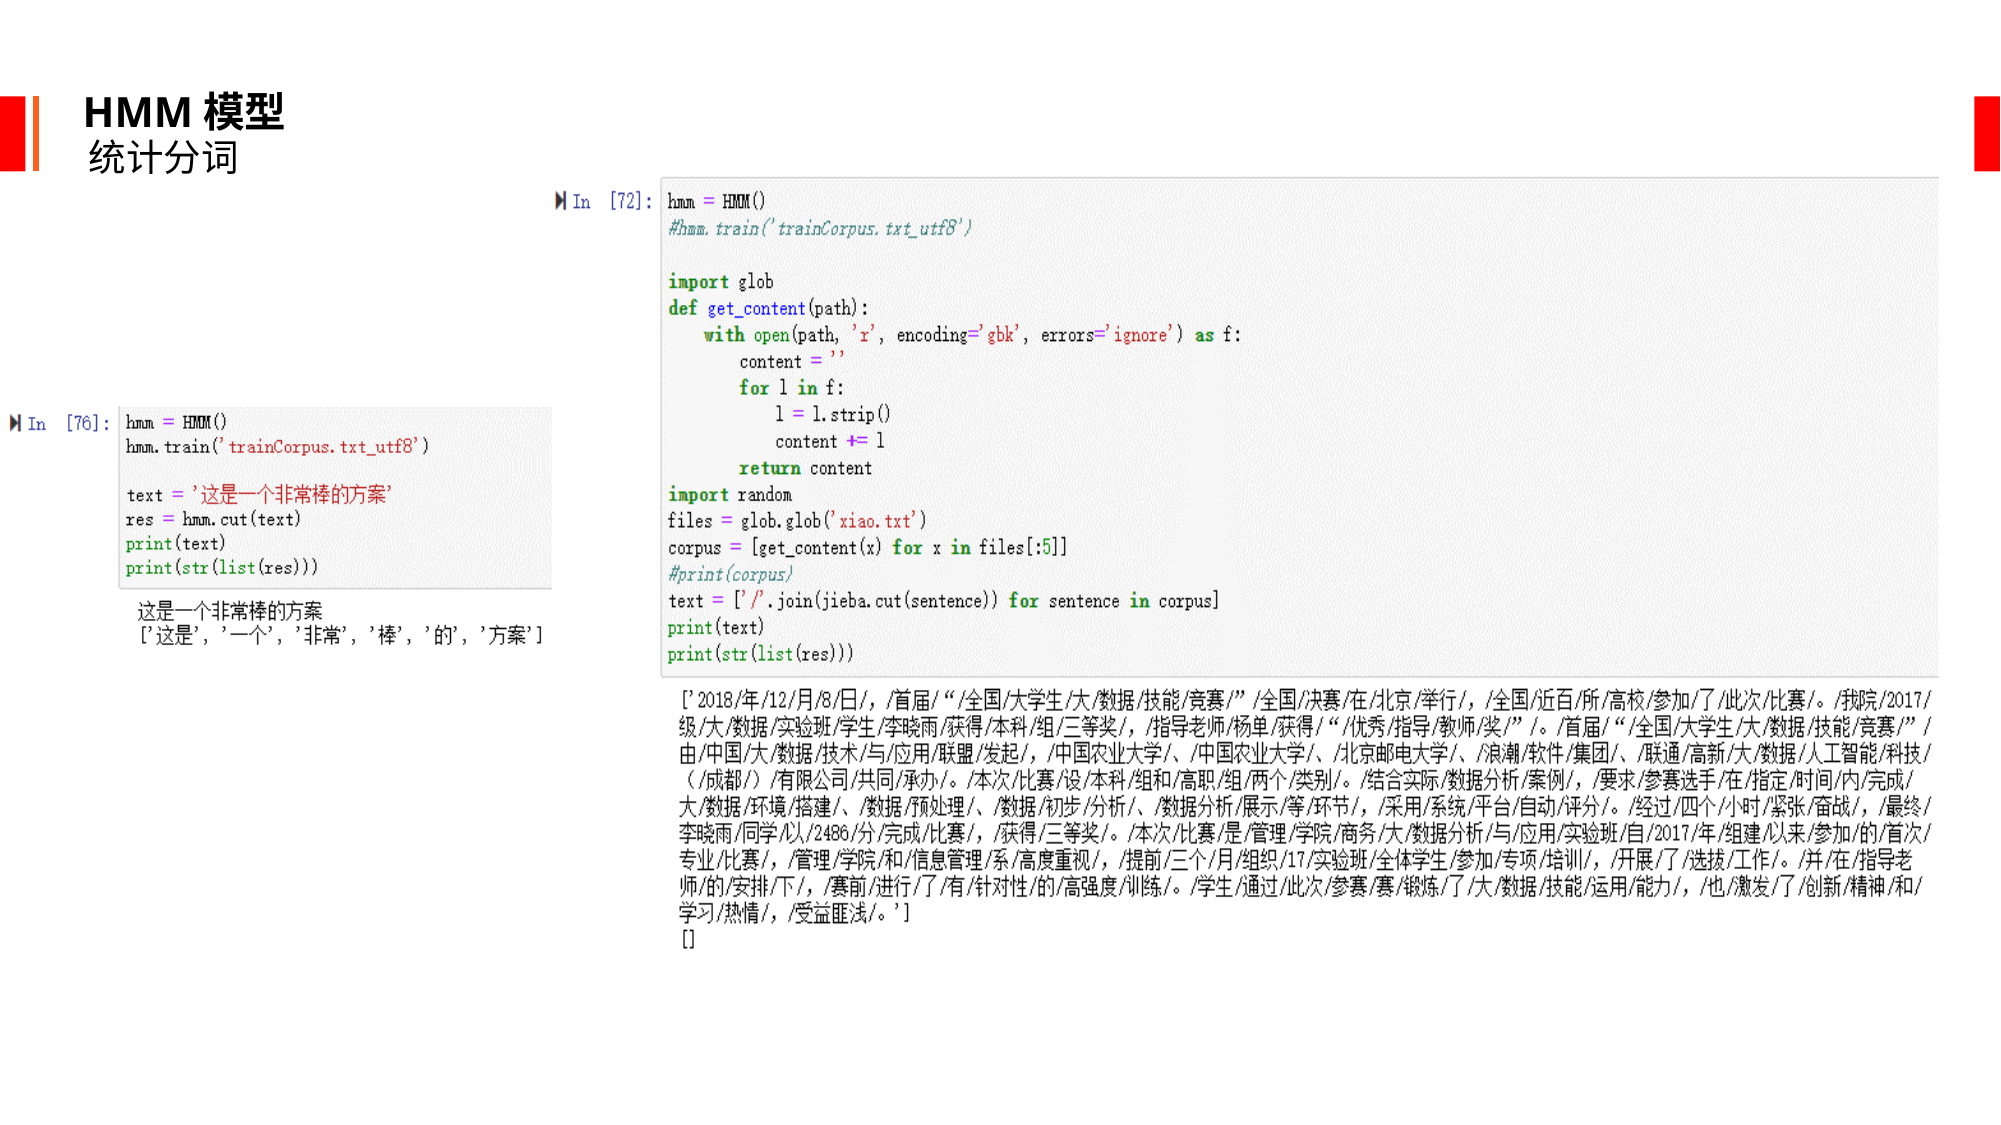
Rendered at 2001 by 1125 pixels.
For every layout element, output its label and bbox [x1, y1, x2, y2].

picture [1, 171, 1939, 955]
text_box [0, 78, 2000, 188]
